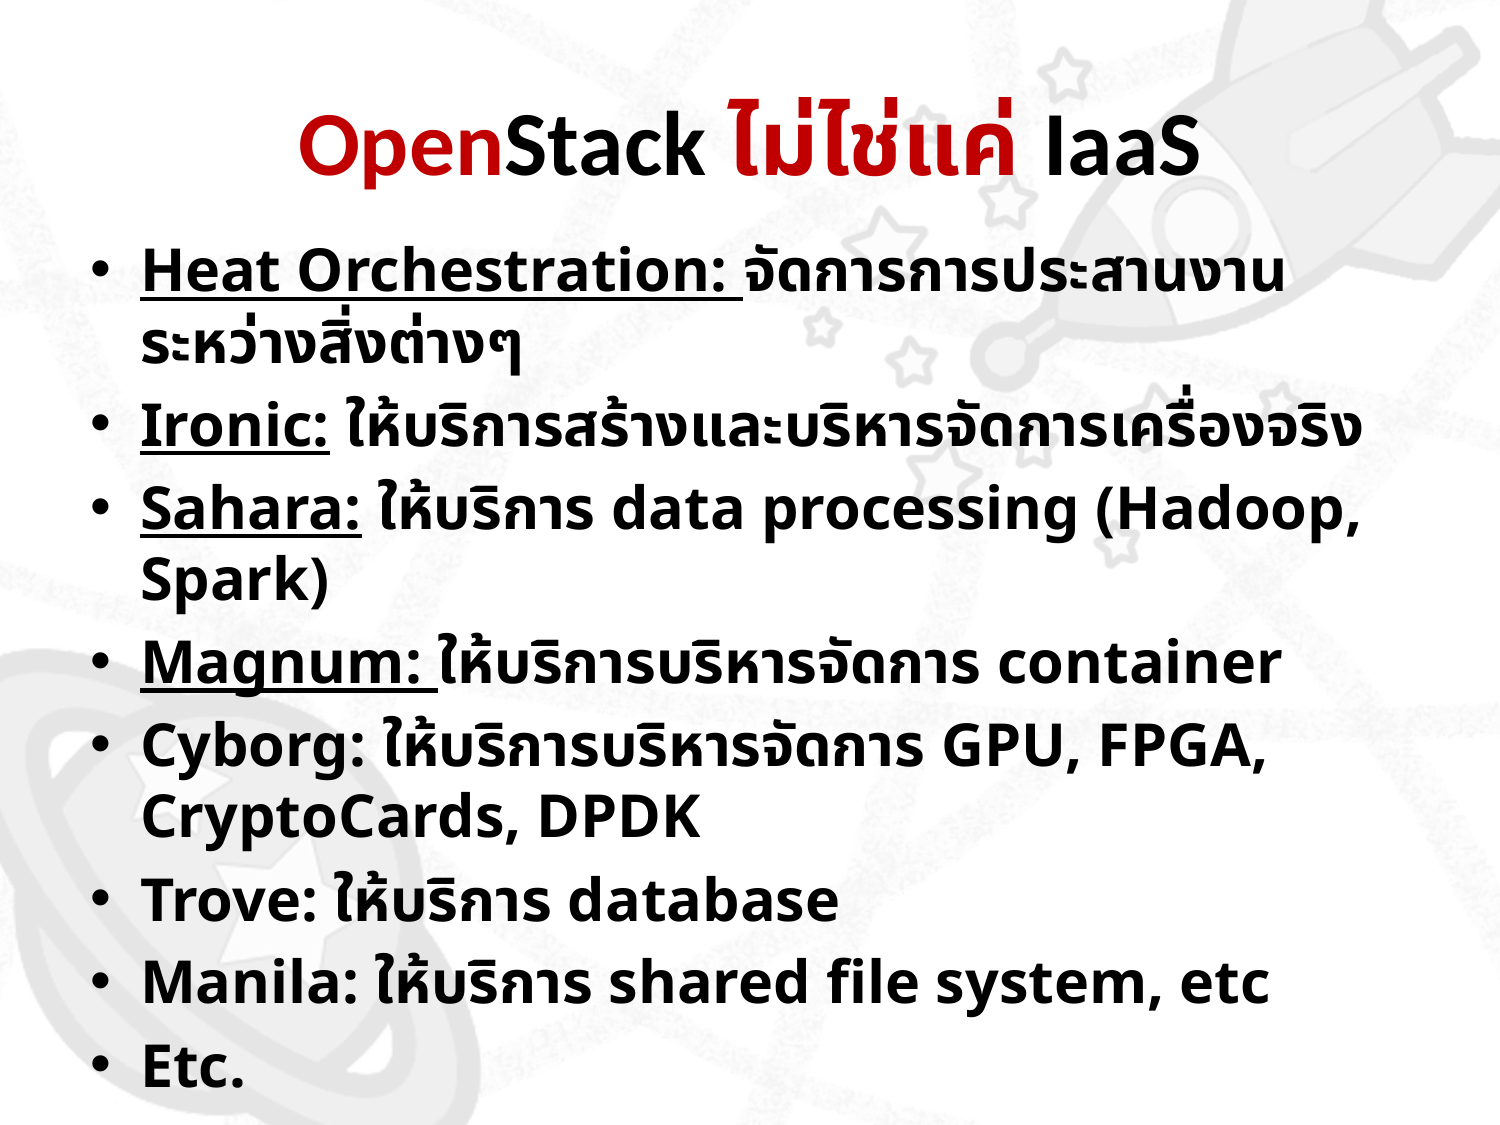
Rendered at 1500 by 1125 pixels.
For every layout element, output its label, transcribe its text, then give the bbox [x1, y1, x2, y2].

title OpenStack ไม่ไช่แค่ IaaS [75, 45, 1425, 224]
list Heat Orchestration: จัดการการประสานงานระหว่างสิ่งต่างๆ Ironic: ให้บริการสร้างและบริหารจัดการเครื่องจริง Sahara: ให้บริการ data processing (Hadoop, Spark) Magnum: ให้บริการบริหารจัดการ container Cyborg: ให้บริการบริหารจัดการ GPU, FPGA, CryptoCards, DPDK Trove: ให้บริการ database Manila: ให้บริการ shared file system, etc Etc. [75, 224, 1425, 1125]
